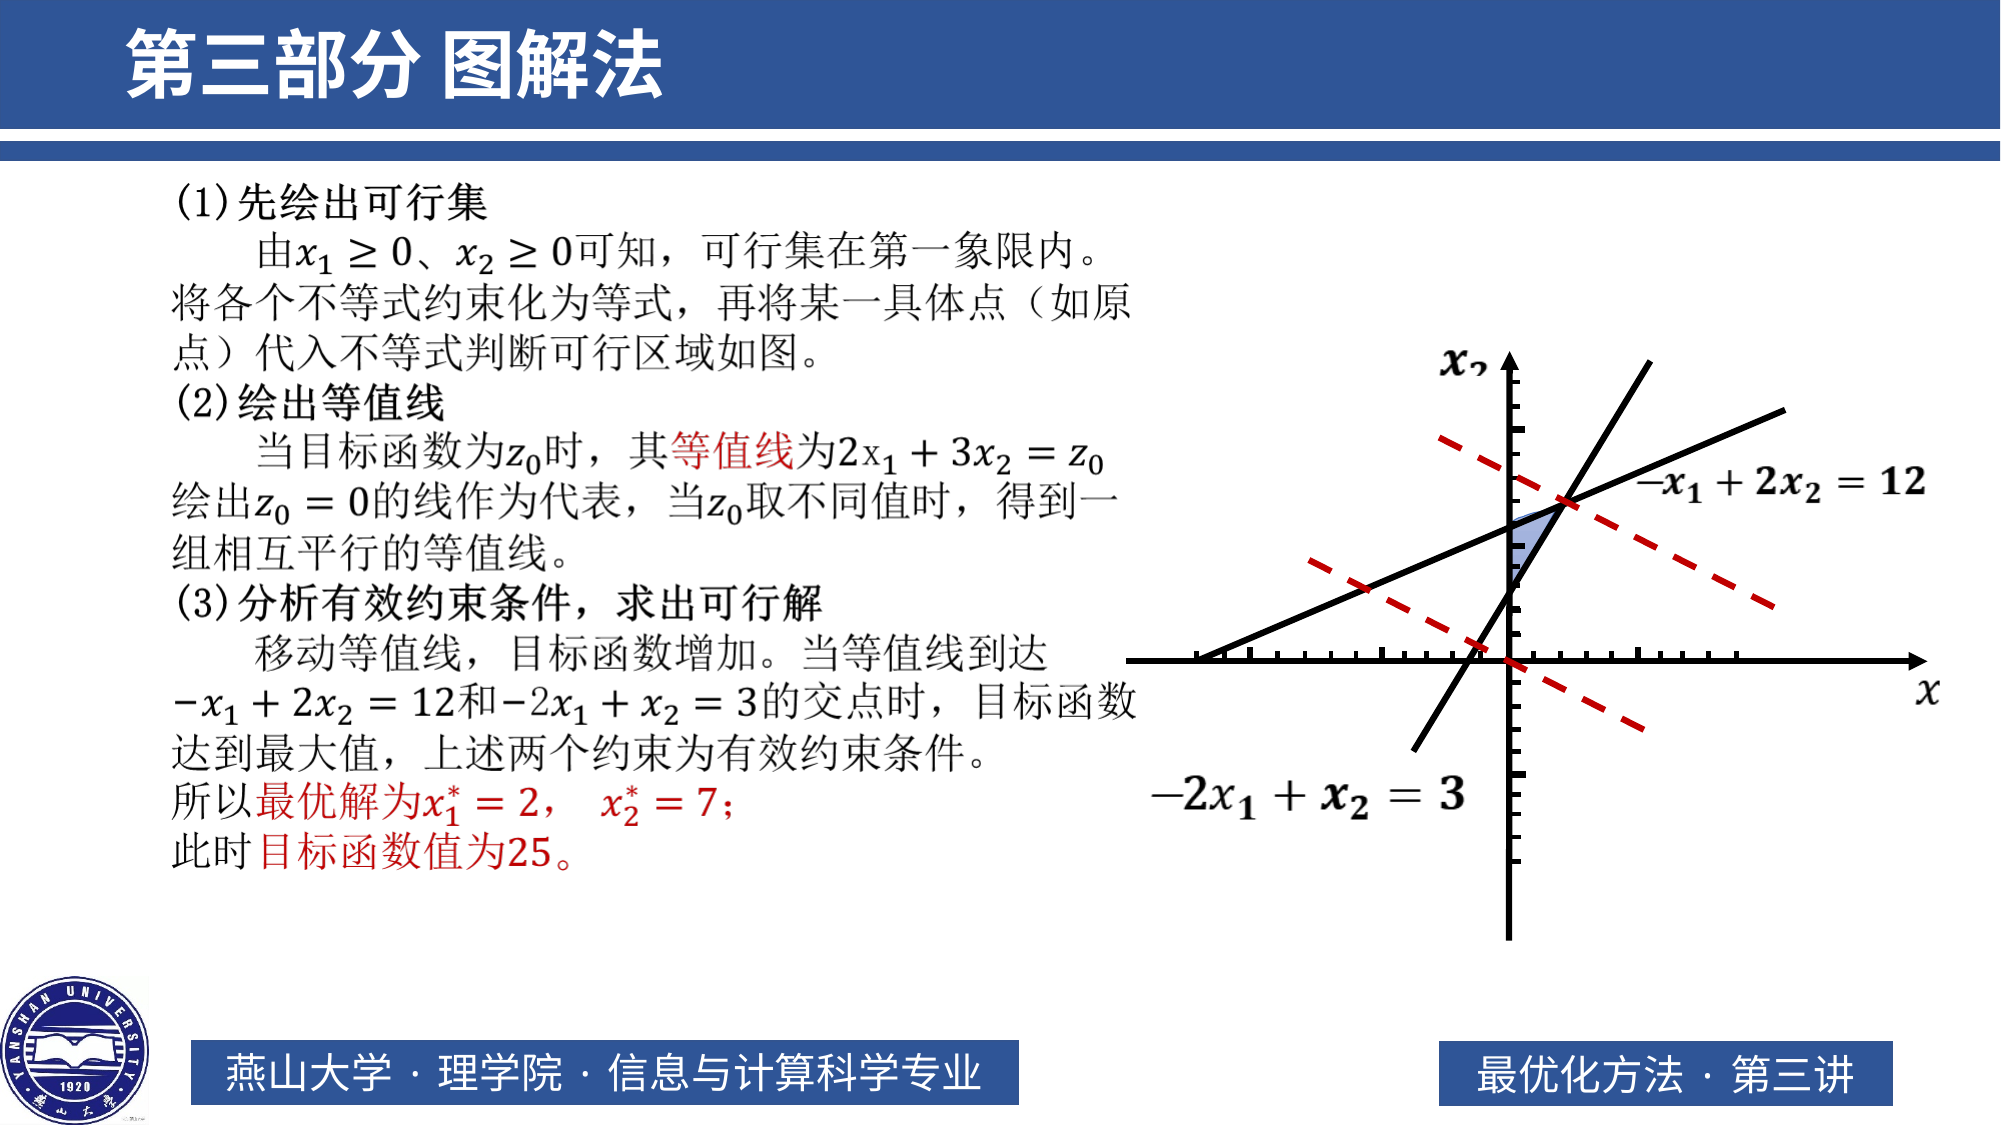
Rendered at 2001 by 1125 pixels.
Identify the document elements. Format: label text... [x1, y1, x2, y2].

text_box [1096, 324, 2000, 941]
text_box 第三部分 图解法 [108, 10, 1394, 116]
text_box [155, 166, 1156, 889]
picture [0, 976, 149, 1125]
